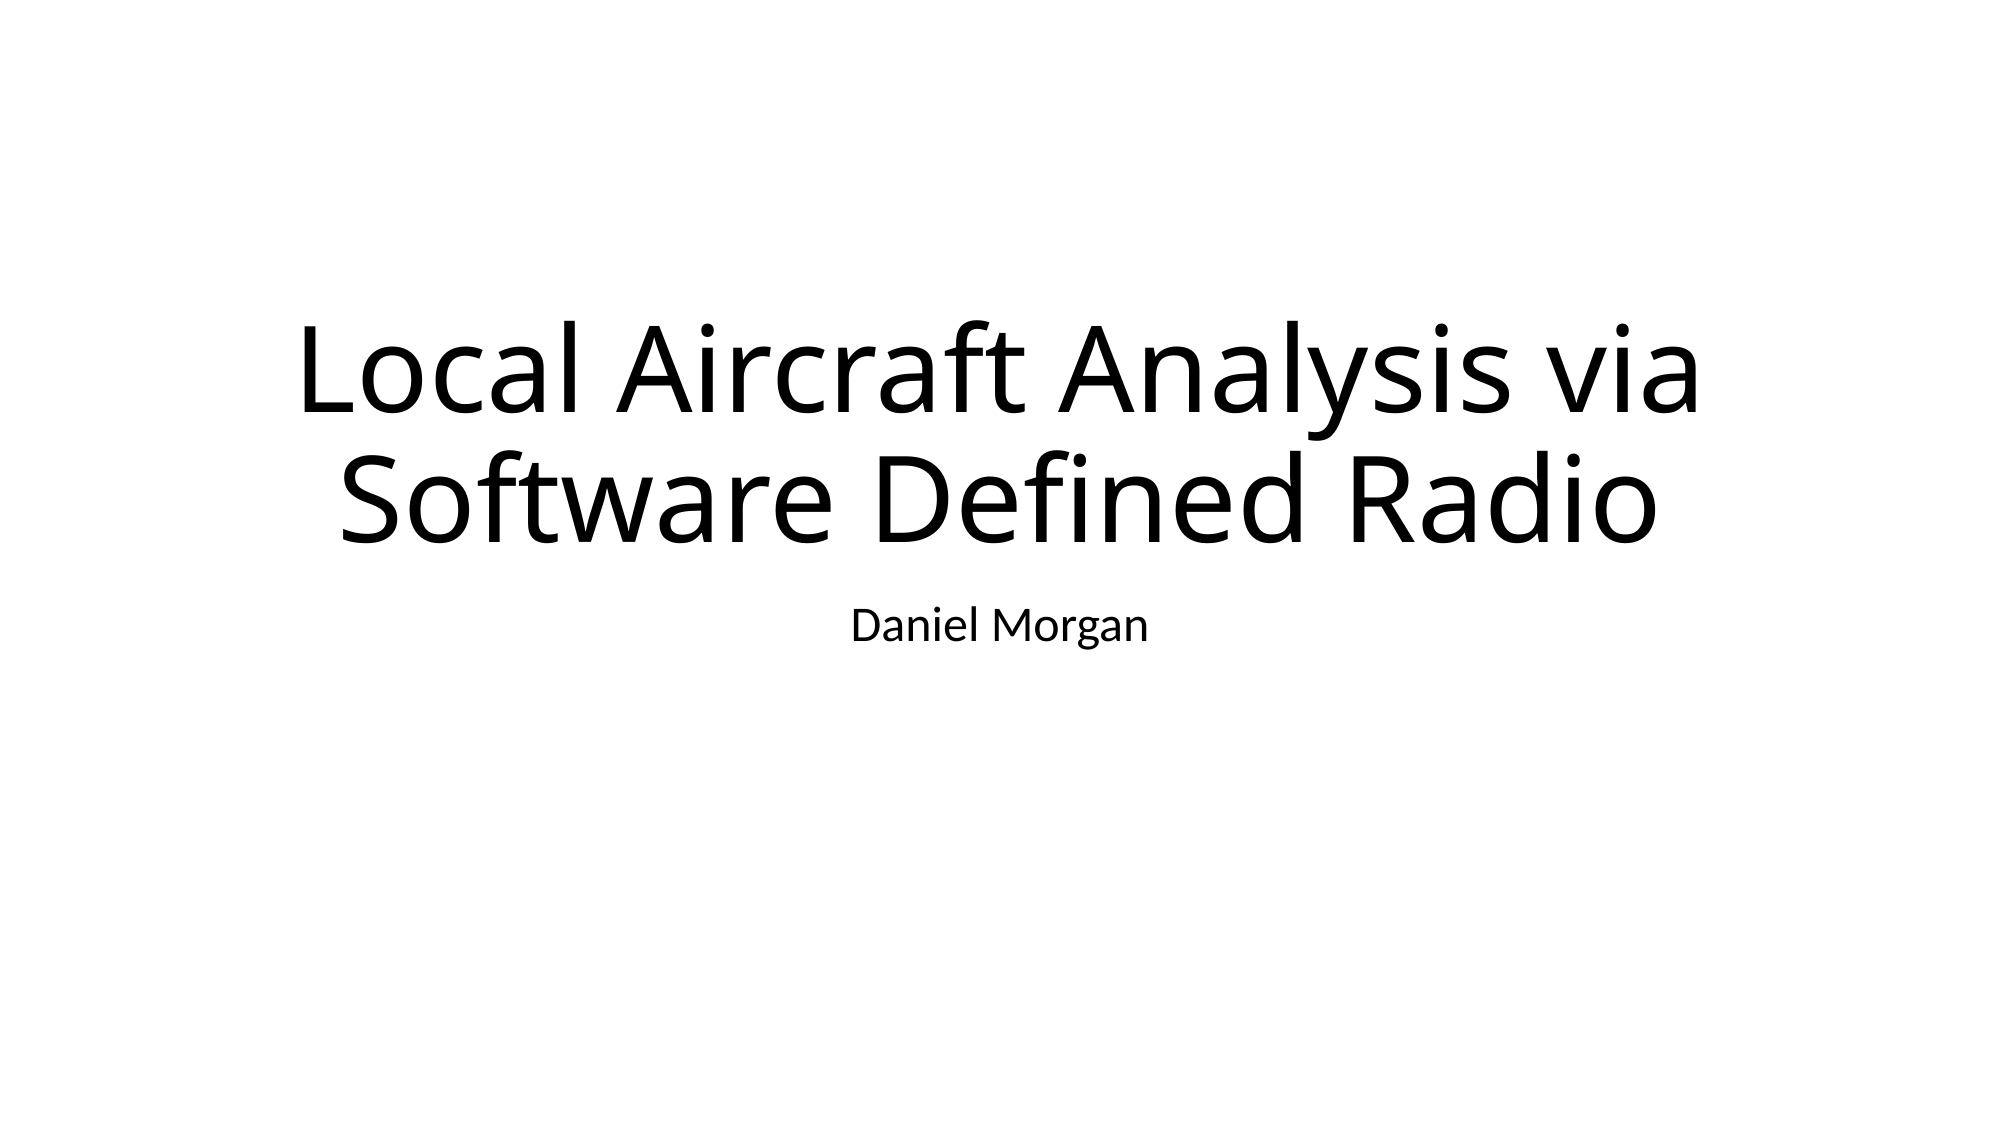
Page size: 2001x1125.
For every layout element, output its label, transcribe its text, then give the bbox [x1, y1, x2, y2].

subtitle Daniel Morgan [249, 590, 1750, 863]
title Local Aircraft Analysis via Software Defined Radio [249, 184, 1750, 576]
